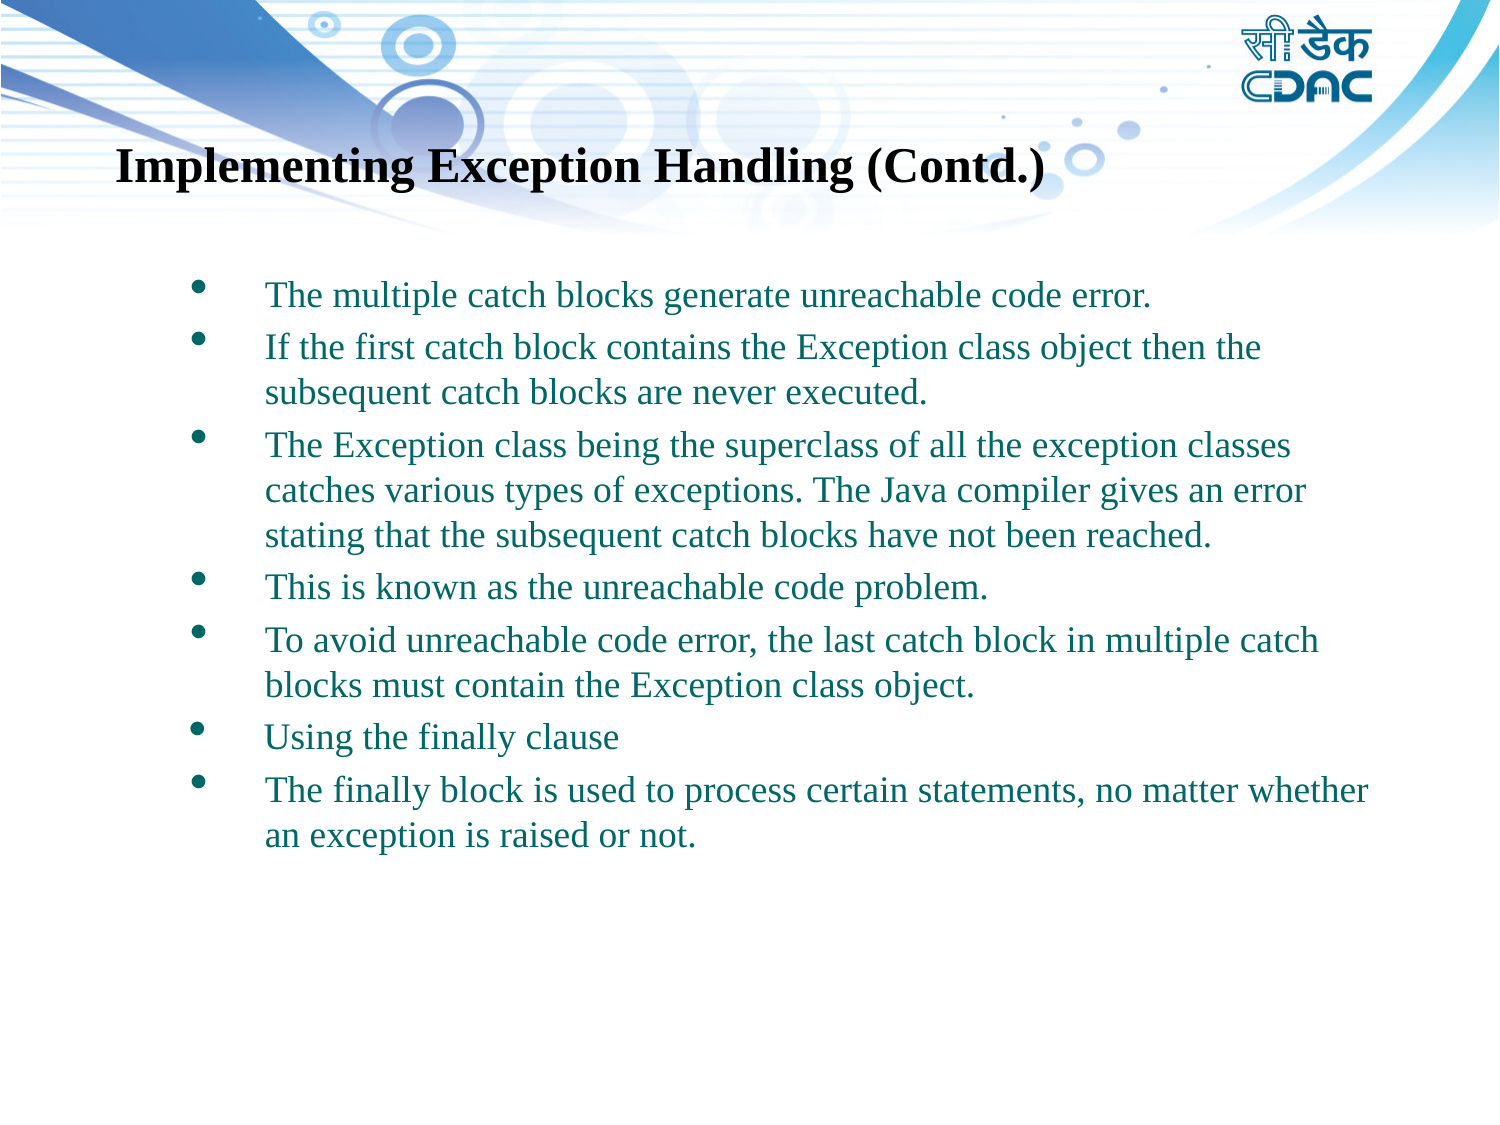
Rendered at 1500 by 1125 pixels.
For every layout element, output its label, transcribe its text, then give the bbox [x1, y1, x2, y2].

text_box Implementing Exception Handling (Contd.) The multiple catch blocks generate unreachable code error. If the first catch block contains the Exception class object then the subsequent catch blocks are never executed. The Exception class being the superclass of all the exception classes catches various types of exceptions. The Java compiler gives an error stating that the subsequent catch blocks have not been reached. This is known as the unreachable code problem. To avoid unreachable code error, the last catch block in multiple catch blocks must contain the Exception class object. Using the finally clause The finally block is used to process certain statements, no matter whether an exception is raised or not. [99, 125, 1425, 1000]
picture [1, 0, 1499, 335]
